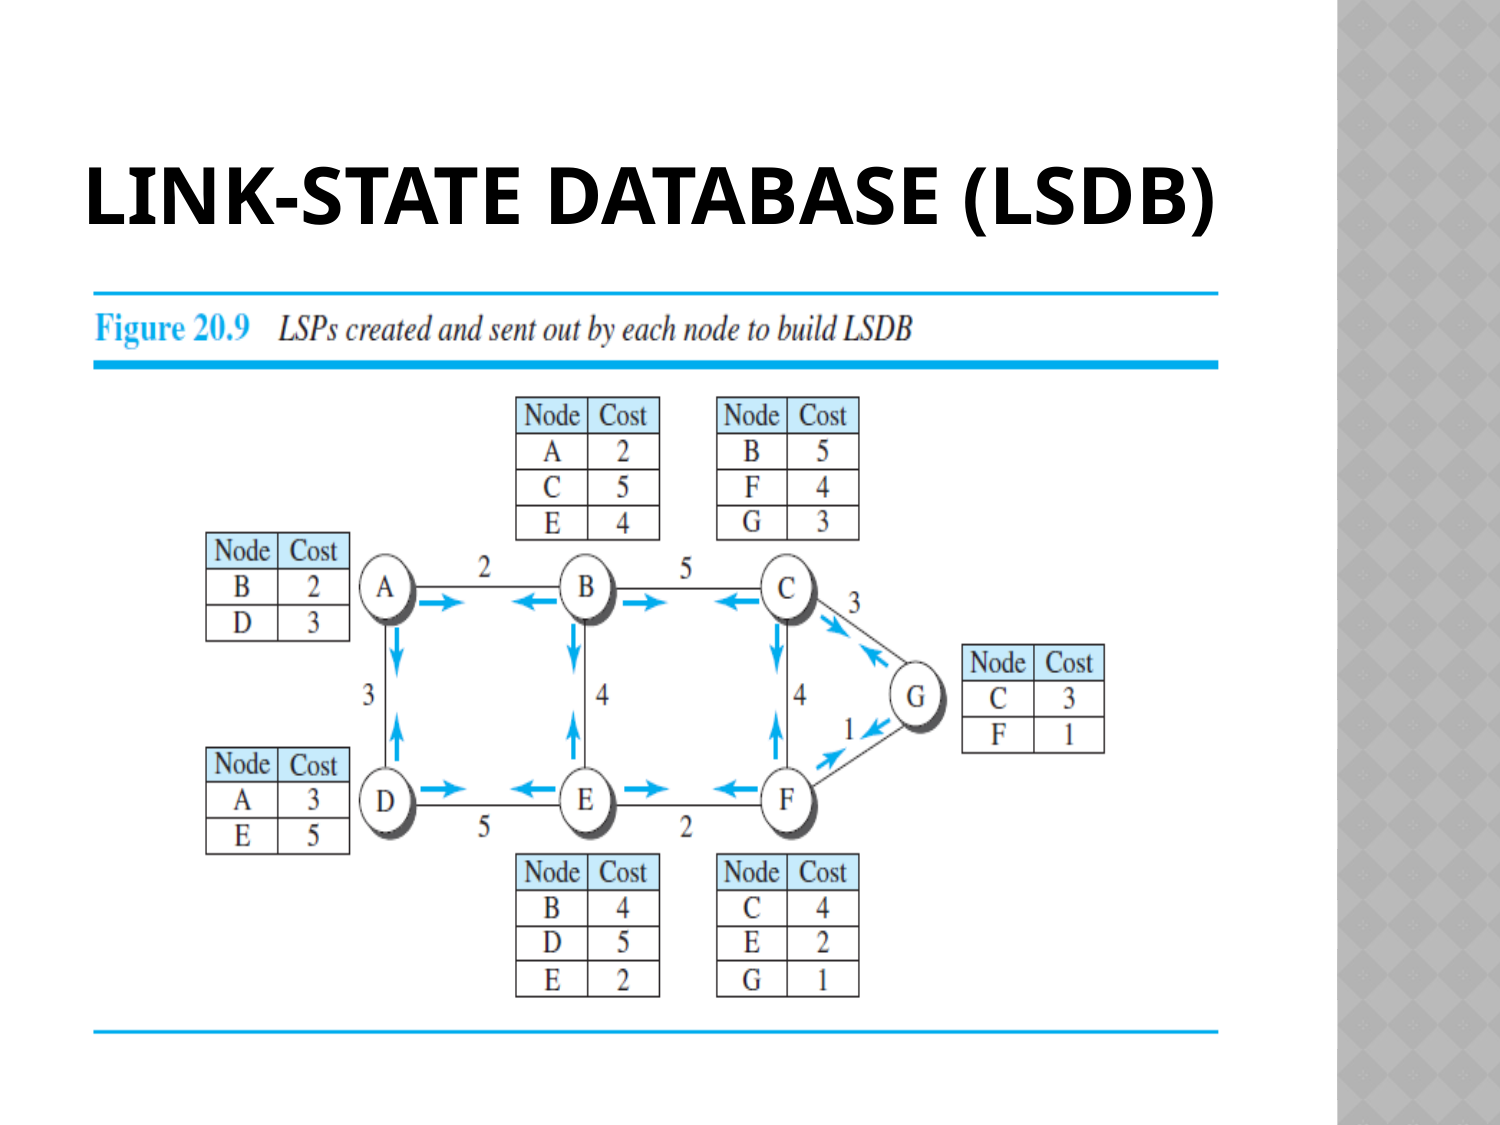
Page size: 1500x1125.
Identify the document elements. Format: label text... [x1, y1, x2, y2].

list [74, 274, 1263, 1063]
title Link-State Database (LSDB) [75, 52, 1263, 240]
